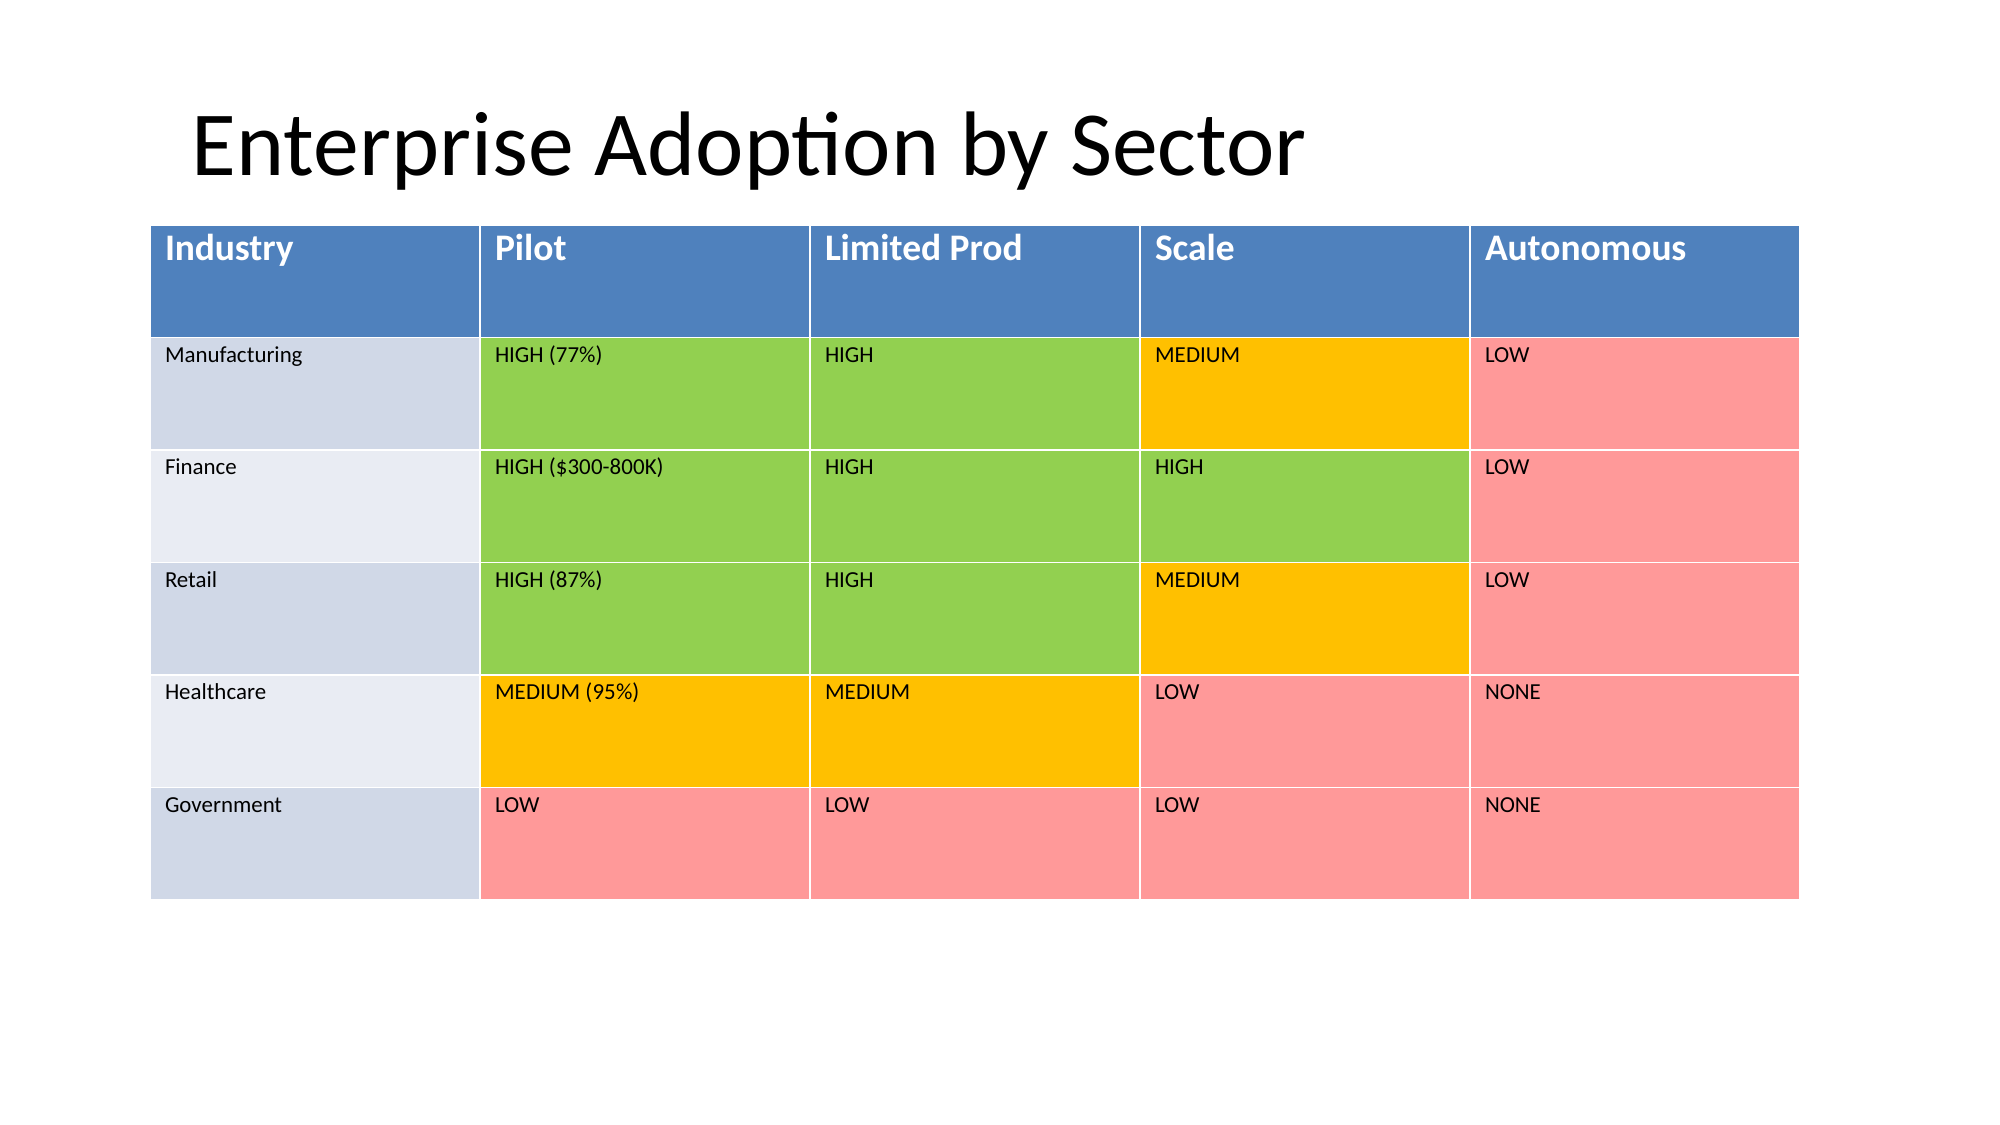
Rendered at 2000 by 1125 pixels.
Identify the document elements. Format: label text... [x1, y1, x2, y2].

table_cell LOW [1471, 451, 1799, 562]
table_cell MEDIUM [811, 676, 1139, 787]
table_cell LOW [1471, 338, 1799, 449]
table_cell MEDIUM (95%) [481, 676, 809, 787]
table_header Industry [151, 226, 479, 337]
table_header Scale [1141, 226, 1469, 337]
table_cell Retail [151, 563, 479, 674]
table_cell HIGH [1141, 451, 1469, 562]
table_cell HIGH [811, 451, 1139, 562]
table_cell HIGH (87%) [481, 563, 809, 674]
table_cell LOW [1141, 788, 1469, 899]
table_cell Finance [151, 451, 479, 562]
table_cell LOW [481, 788, 809, 899]
table_cell Healthcare [151, 676, 479, 787]
table_cell NONE [1471, 676, 1799, 787]
table_cell HIGH [811, 563, 1139, 674]
table_cell LOW [1141, 676, 1469, 787]
table_header Autonomous [1471, 226, 1799, 337]
table_header Limited Prod [811, 226, 1139, 337]
table_cell NONE [1471, 788, 1799, 899]
table_cell LOW [1471, 563, 1799, 674]
table_cell HIGH ($300-800K) [481, 451, 809, 562]
table_cell Manufacturing [151, 338, 479, 449]
table_header Pilot [481, 226, 809, 337]
table_cell MEDIUM [1141, 338, 1469, 449]
title Enterprise Adoption by Sector [75, 45, 1425, 233]
table_cell MEDIUM [1141, 563, 1469, 674]
table_cell HIGH [811, 338, 1139, 449]
table_cell LOW [811, 788, 1139, 899]
table_cell HIGH (77%) [481, 338, 809, 449]
table_cell Government [151, 788, 479, 899]
